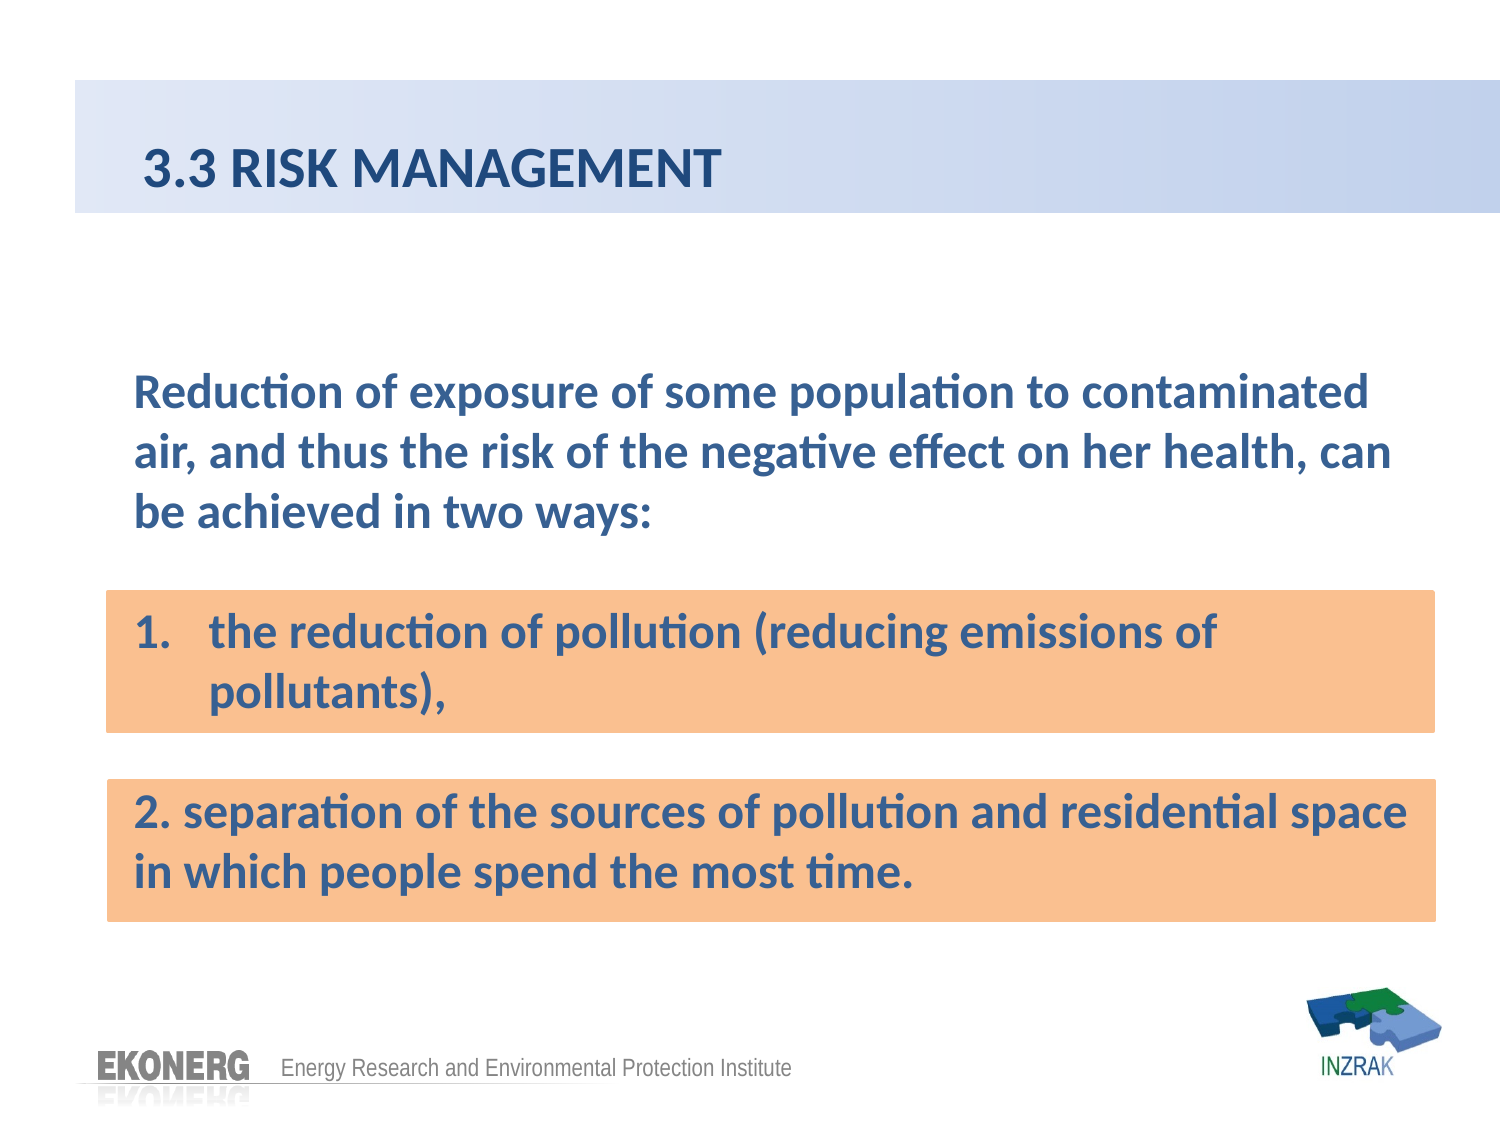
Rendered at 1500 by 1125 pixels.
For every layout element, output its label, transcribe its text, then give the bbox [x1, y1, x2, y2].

text_box [84, 1026, 837, 1102]
text_box [1429, 590, 1435, 733]
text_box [72, 1043, 812, 1112]
text_box [106, 590, 118, 733]
text_box Reduction of exposure of some population to contaminated air, and thus the risk of the negative effect on her health, can be achieved in two ways: the reduction of pollution (reducing emissions of pollutants), 2. separation of the sources of pollution and residential space in which people spend the most time. [118, 351, 1429, 907]
picture [1306, 987, 1442, 1084]
title 3.3 RISK MANAGEMENT [75, 80, 1500, 213]
text_box [107, 779, 1436, 922]
